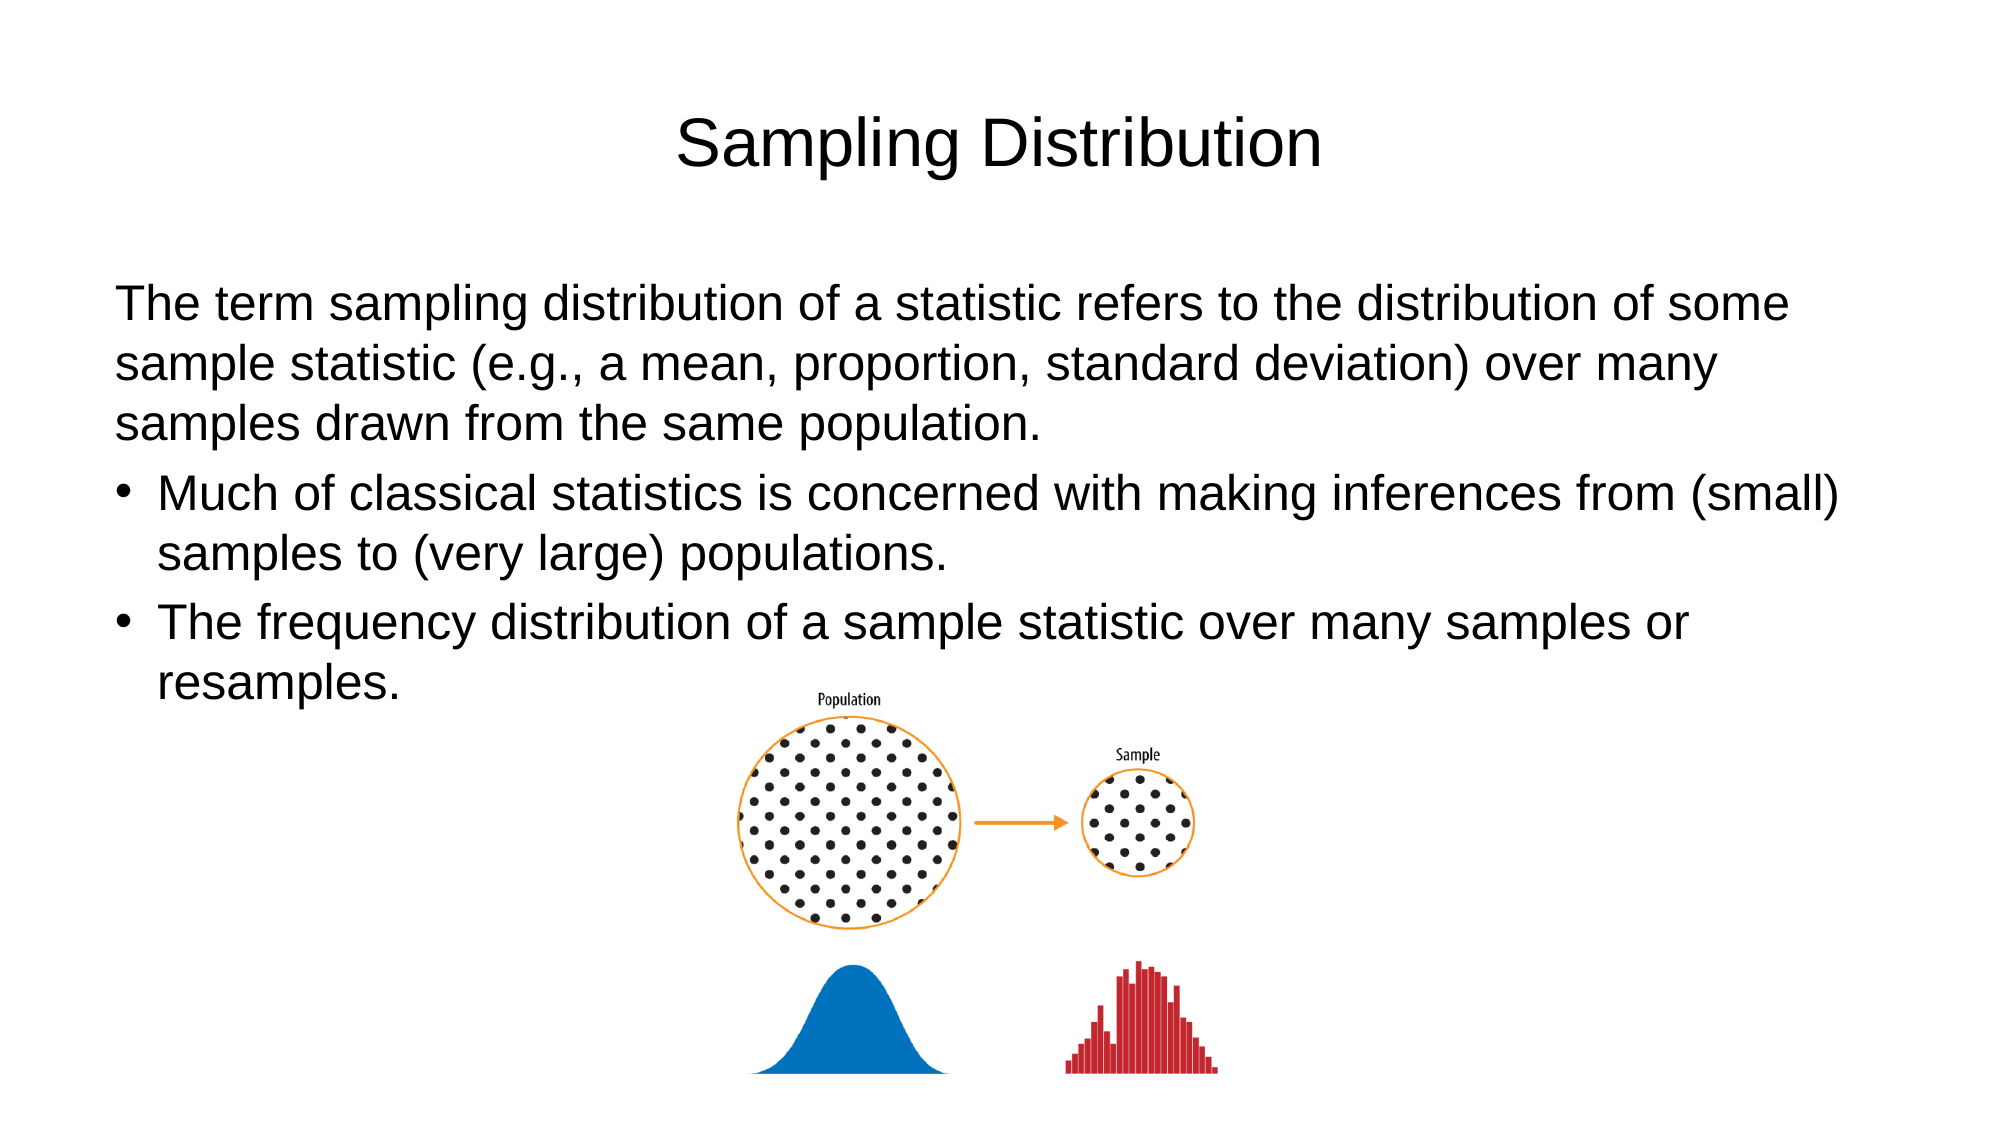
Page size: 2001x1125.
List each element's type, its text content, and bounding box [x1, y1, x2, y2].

title Sampling Distribution [99, 45, 1900, 233]
picture [687, 675, 1240, 1081]
list The term sampling distribution of a statistic refers to the distribution of some sample statistic (e.g., a mean, proportion, standard deviation) over many samples drawn from the same population. Much of classical statistics is concerned with making inferences from (small) samples to (very large) populations. The frequency distribution of a sample statistic over many samples or resamples. [99, 262, 1900, 1005]
